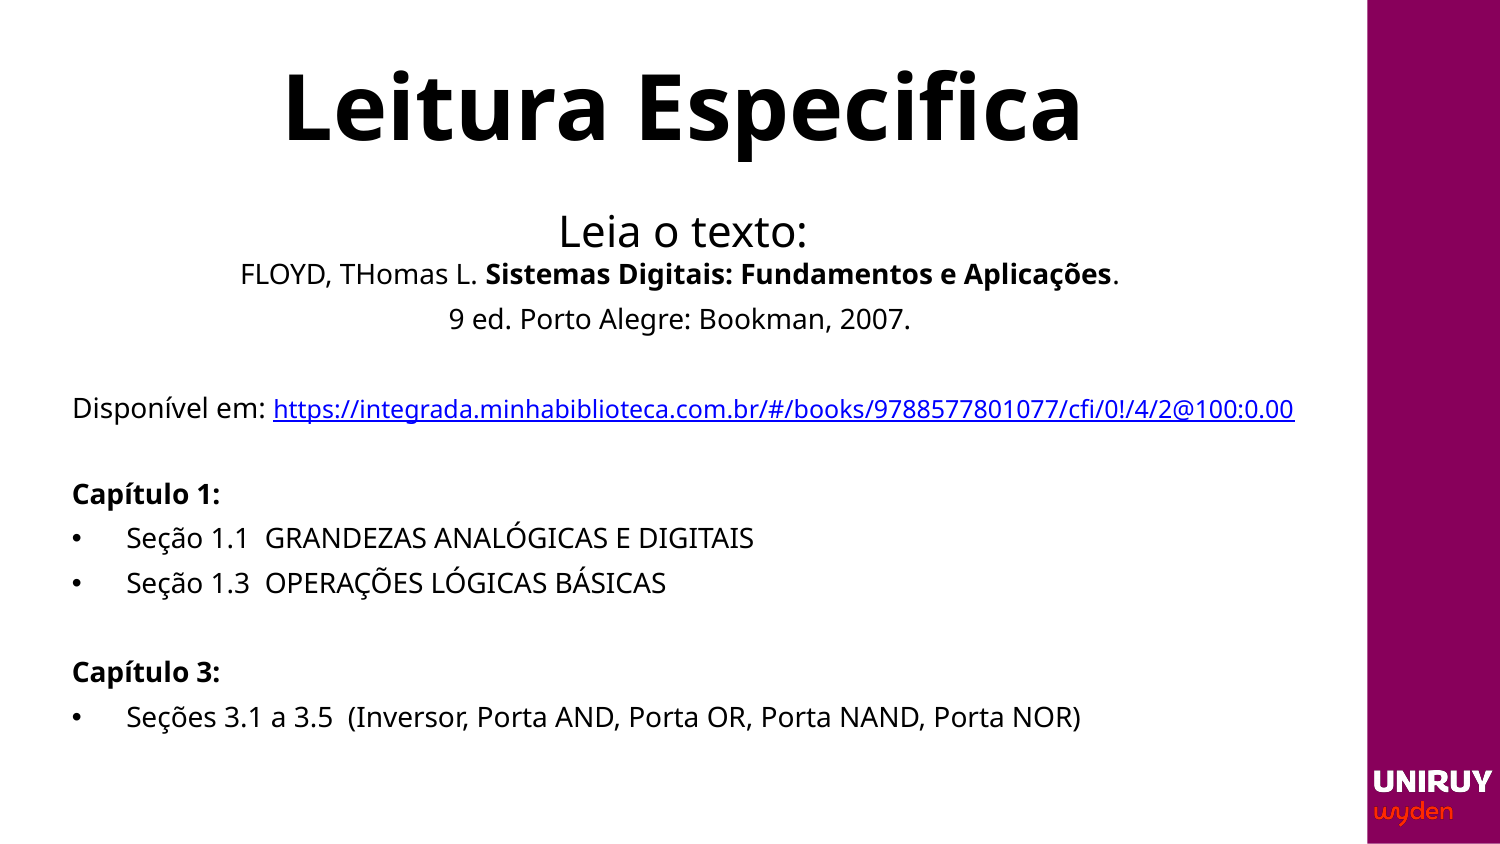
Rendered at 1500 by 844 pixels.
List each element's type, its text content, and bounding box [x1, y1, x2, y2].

title Leitura Especifica [63, 33, 1304, 175]
picture [1374, 770, 1493, 827]
list Leia o texto: FLOYD, THomas L. Sistemas Digitais: Fundamentos e Aplicações. 9 ed. Porto Alegre: Bookman, 2007. Disponível em: https://integrada.minhabiblioteca.com.br/#/books/9788577801077/cfi/0!/4/2@100:0.00 Capítulo 1: Seção 1.1 ­ GRANDEZAS ANALÓGICAS E DIGITAIS Seção 1.3 ­ OPERAÇÕES LÓGICAS BÁSICAS Capítulo 3: Seções 3.1 a 3.5 ­ (Inversor, Porta AND, Porta OR, Porta NAND, Porta NOR) [63, 196, 1304, 755]
